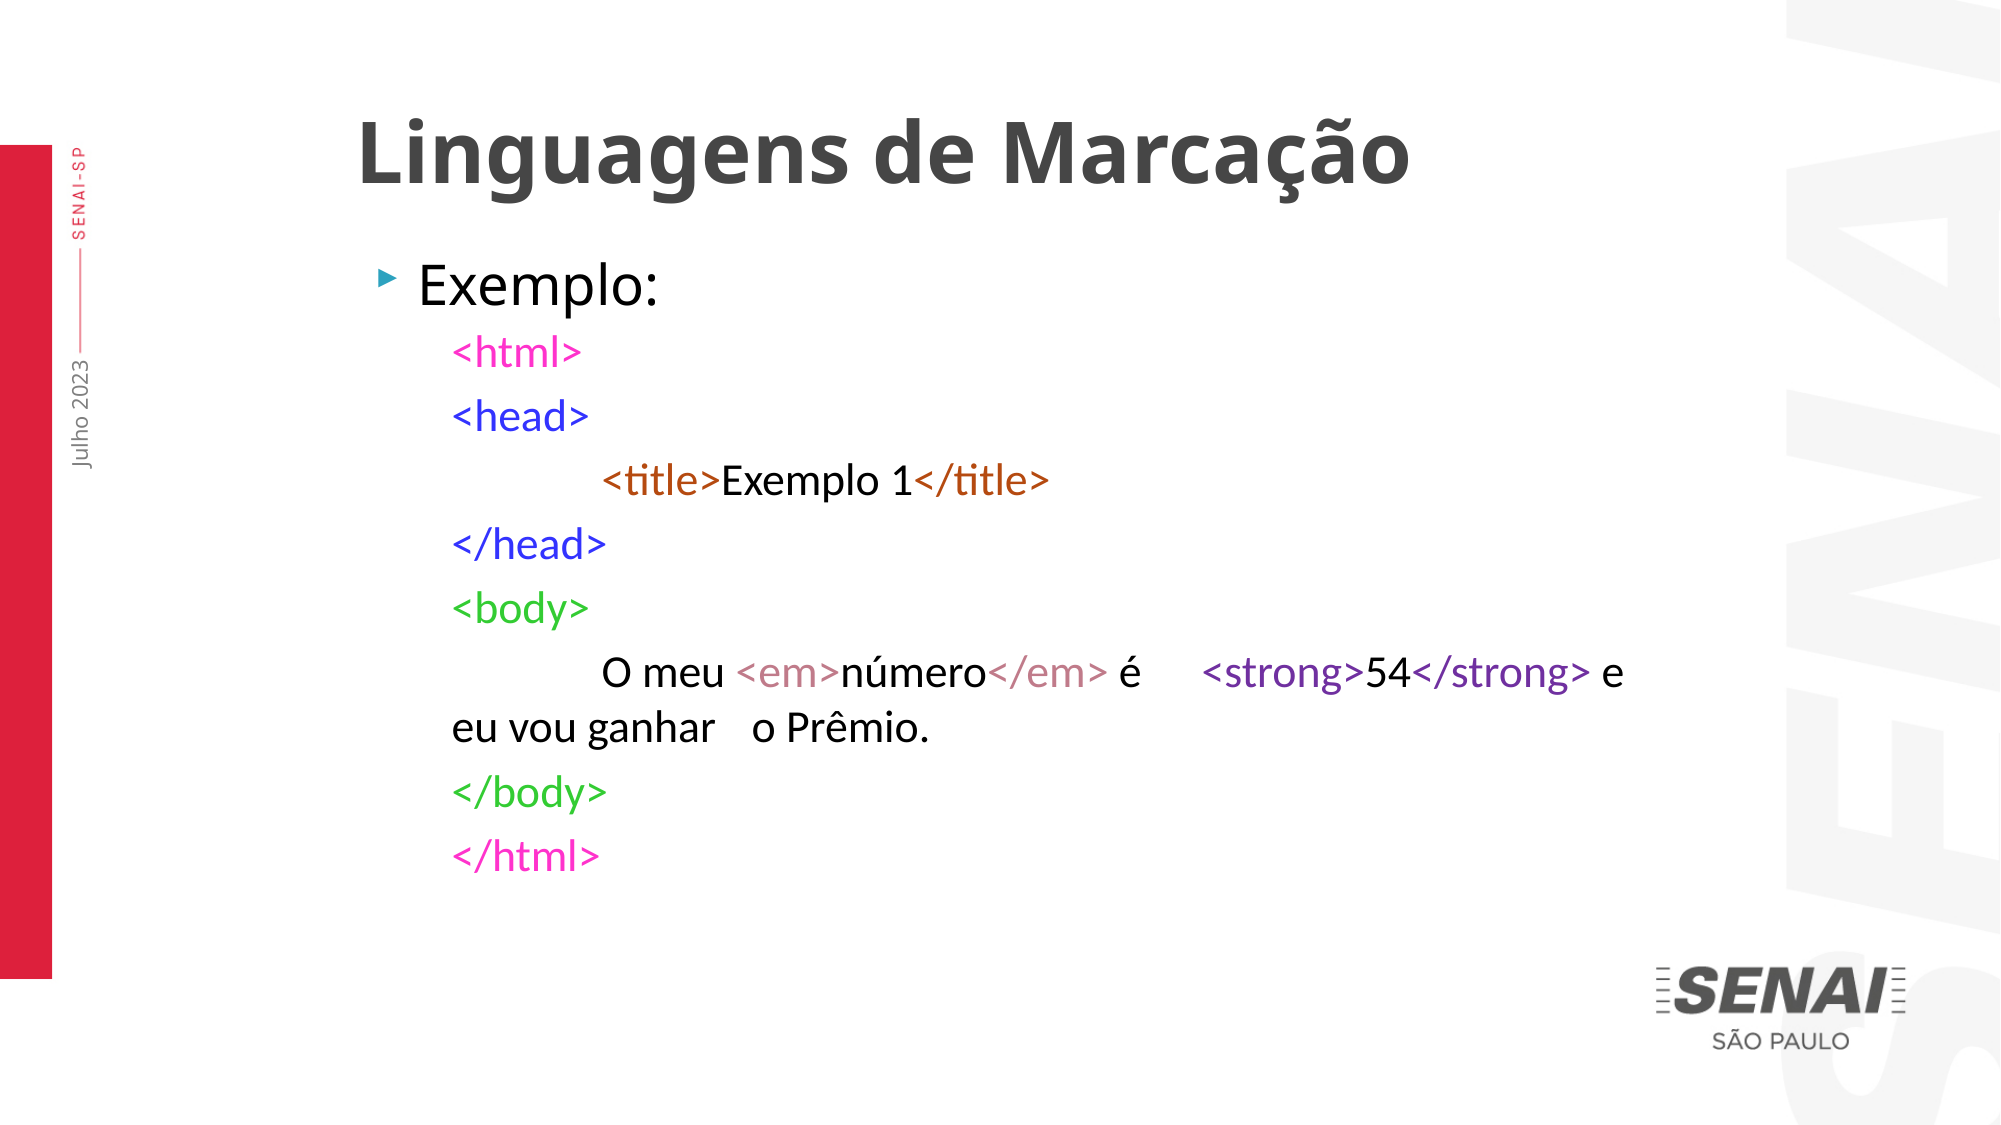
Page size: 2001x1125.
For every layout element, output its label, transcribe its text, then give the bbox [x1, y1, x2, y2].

text_box Exemplo: [342, 243, 1500, 360]
list Julho 2023 [61, 345, 99, 570]
text_box <html> <head> <title>Exemplo 1</title> </head> <body> O meu <em>número</em> é <strong>54</strong> e eu vou ganhar o Prêmio. </body> </html> [436, 314, 1650, 888]
text_box Linguagens de Marcação [340, 55, 1691, 243]
picture [0, 0, 2001, 1125]
